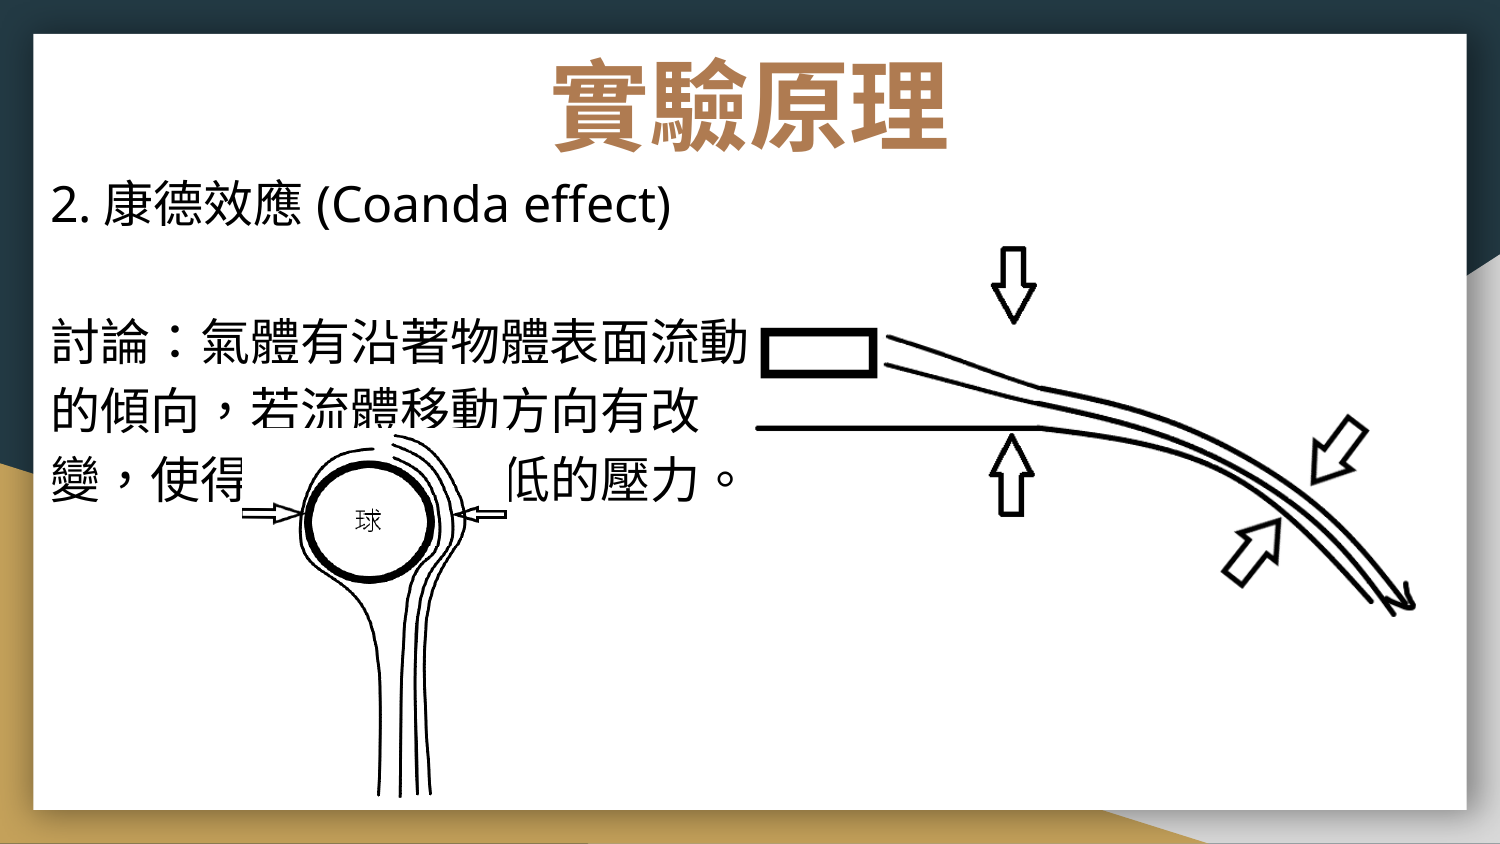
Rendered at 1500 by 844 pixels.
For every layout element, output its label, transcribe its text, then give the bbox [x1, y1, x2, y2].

title 實驗原理 [51, 28, 1449, 129]
list 2.康德效應(Coanda effect) 討論：氣體有沿著物體表面流動的傾向，若流體移動方向有改變，使得周圍產生較低的壓力。 [35, 148, 775, 543]
picture [241, 428, 521, 810]
picture [749, 205, 1443, 637]
